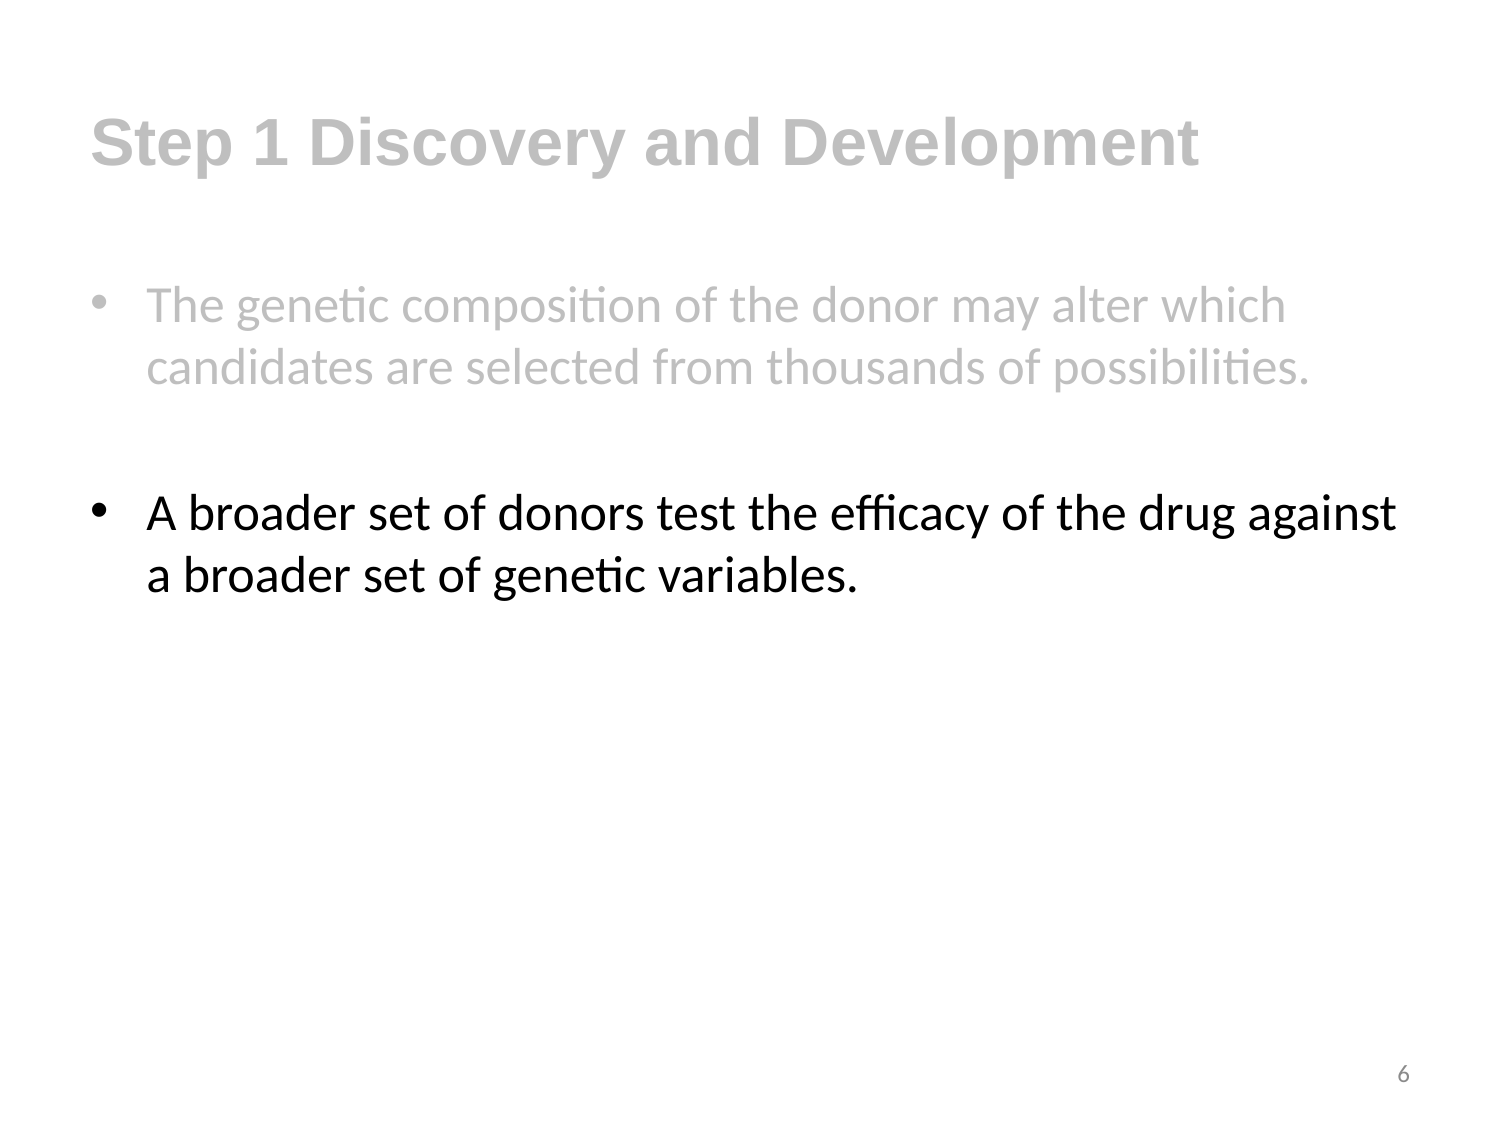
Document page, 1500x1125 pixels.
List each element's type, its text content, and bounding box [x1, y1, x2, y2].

list The genetic composition of the donor may alter which candidates are selected from thousands of possibilities. A broader set of donors test the efficacy of the drug against a broader set of genetic variables. [75, 262, 1425, 1005]
title Step 1 Discovery and Development [75, 45, 1425, 233]
slide_number 6 [1074, 1042, 1425, 1103]
